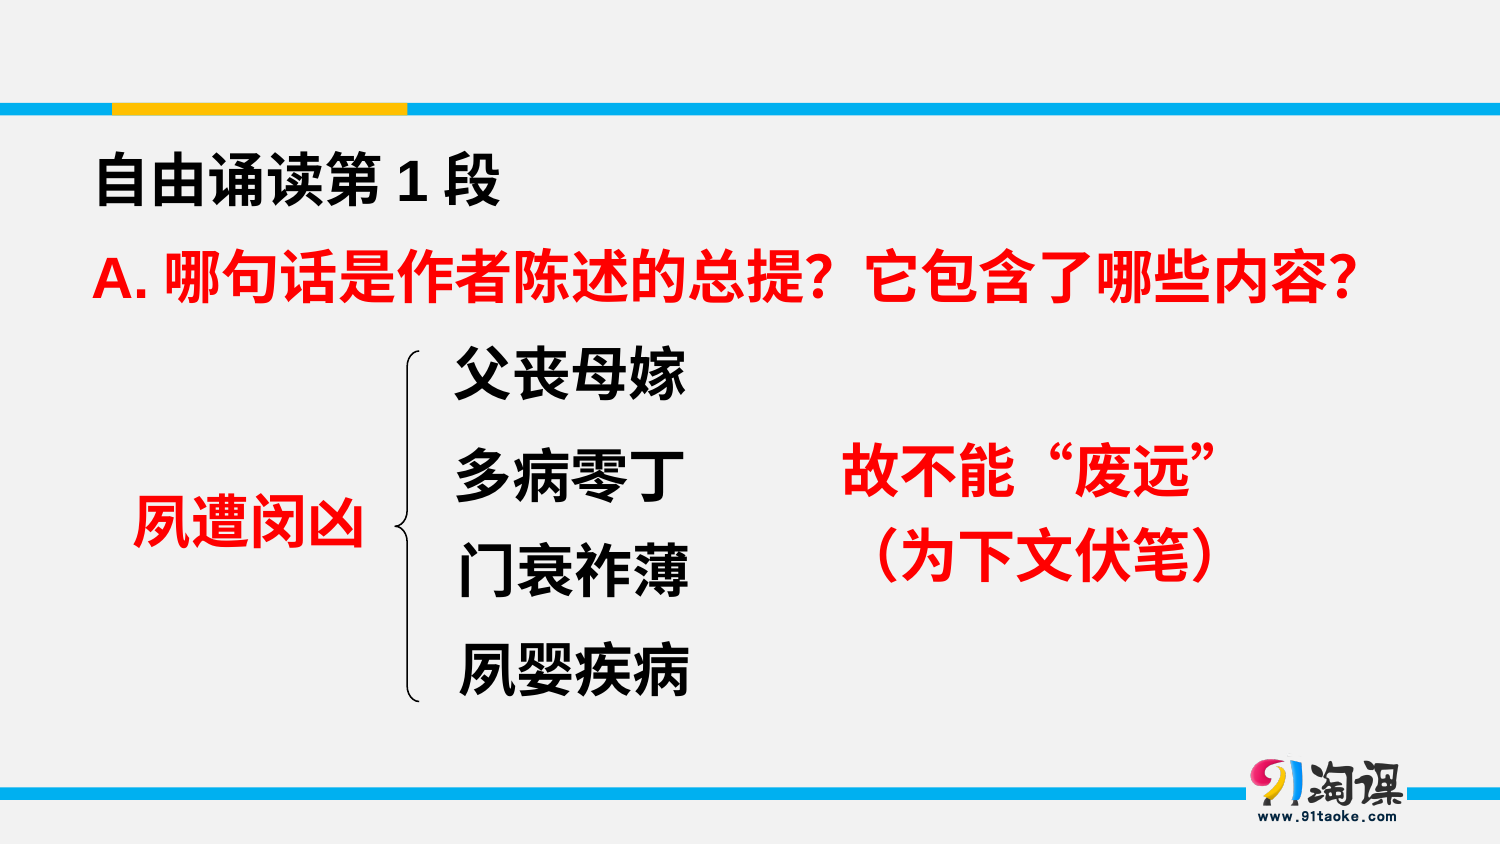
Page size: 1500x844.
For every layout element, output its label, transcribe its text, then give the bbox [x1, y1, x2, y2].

text_box 多病零丁 [439, 431, 735, 517]
text_box 夙遭闵凶 [118, 477, 407, 563]
text_box 门衰祚薄 [443, 526, 739, 611]
text_box 夙婴疾病 [443, 625, 774, 711]
text_box 故不能“废远” （为下文伏笔） [726, 439, 1364, 596]
text_box A.哪句话是作者陈述的总提？它包含了哪些内容？ [76, 232, 1447, 318]
picture [1245, 750, 1408, 832]
text_box [395, 350, 420, 702]
text_box 父丧母嫁 [439, 330, 746, 415]
text_box 自由诵读第1段 [76, 135, 526, 220]
